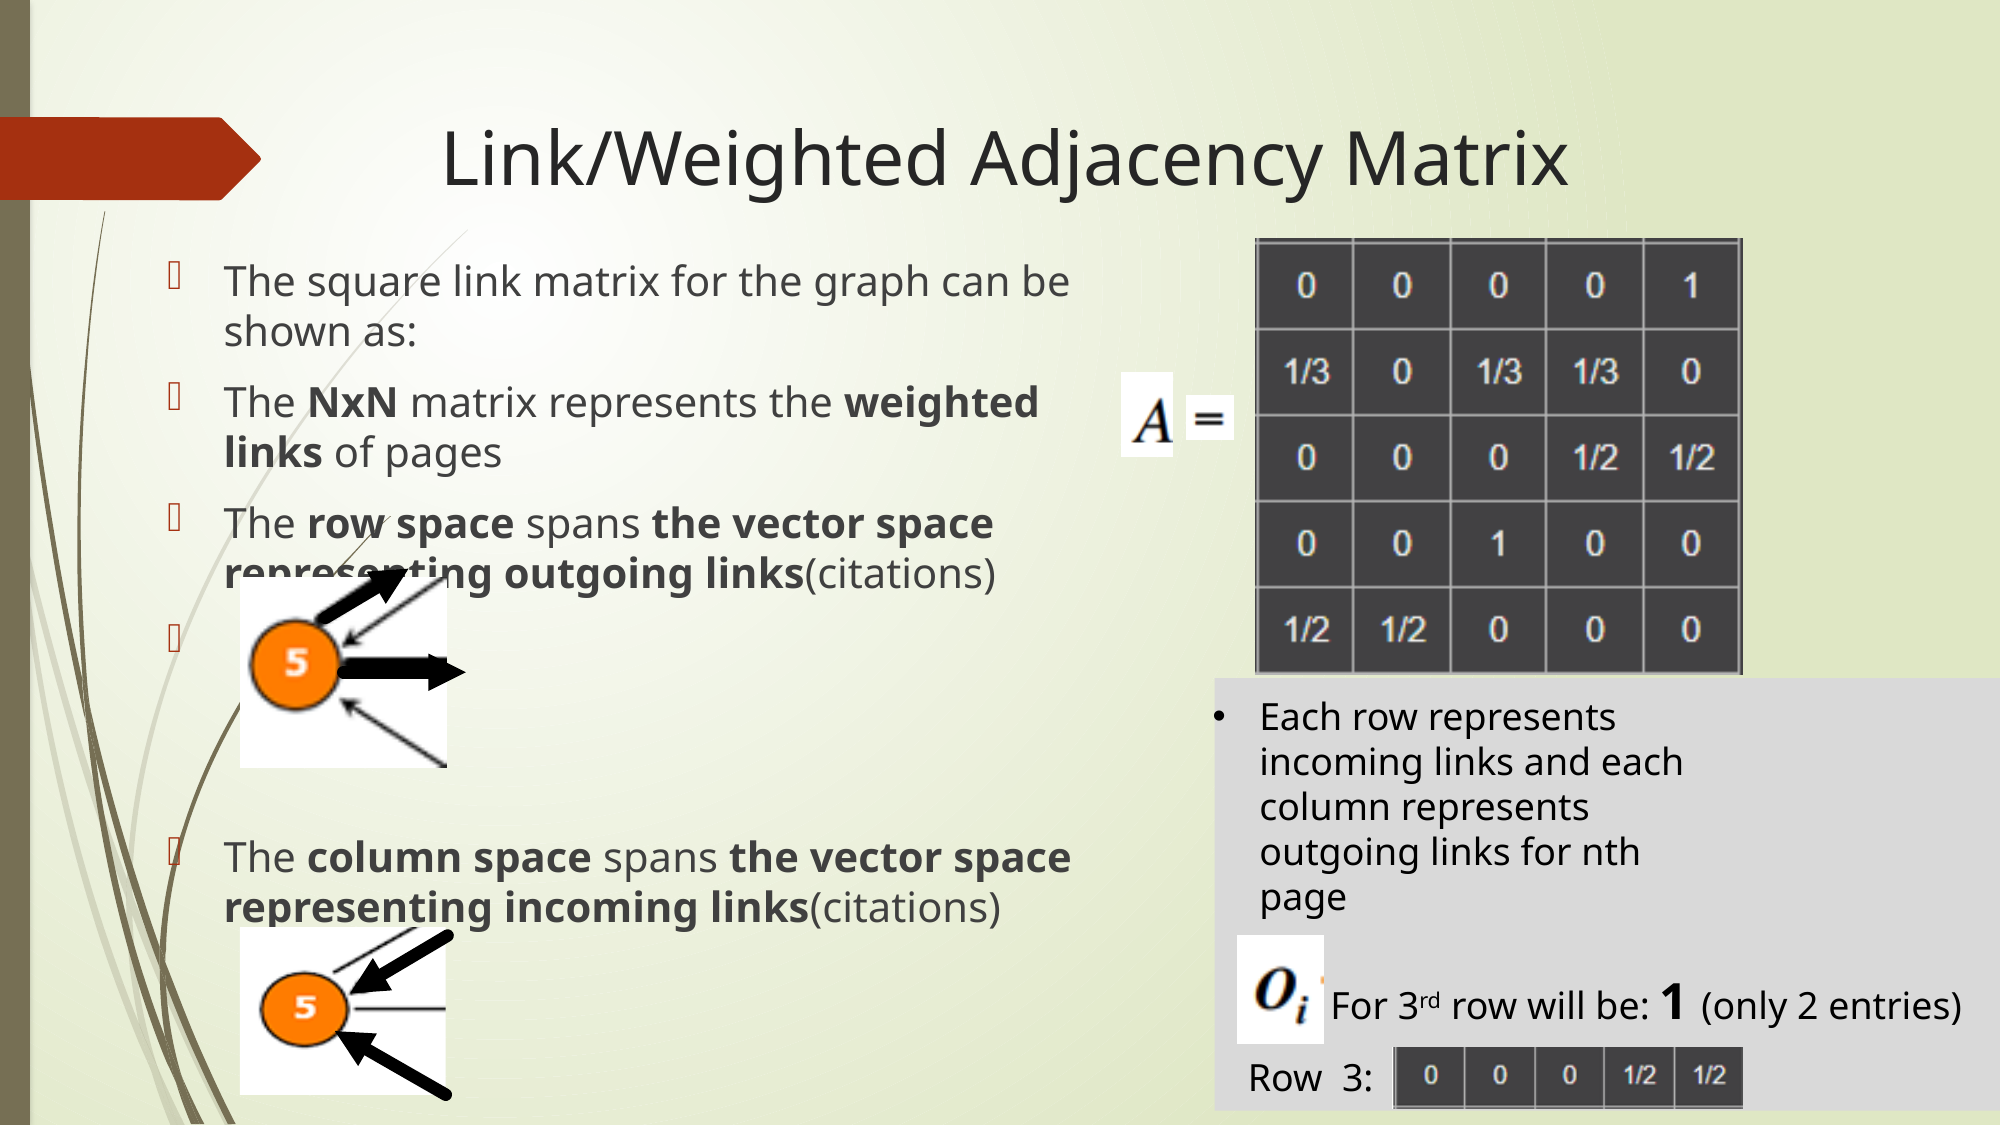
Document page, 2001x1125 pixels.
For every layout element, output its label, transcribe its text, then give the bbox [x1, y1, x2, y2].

picture [240, 576, 447, 768]
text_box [325, 568, 409, 619]
picture [1185, 395, 1234, 440]
picture [239, 927, 447, 1095]
list The square link matrix for the graph can be shown as: The NxN matrix represents the weighted links of pages The row space spans the vector space representing outgoing links(citations) The column space spans the vector space representing incoming links(citations) [152, 247, 1091, 958]
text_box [334, 1030, 447, 1095]
picture [1237, 935, 1324, 1044]
text_box Row 3: [1233, 1046, 1394, 1107]
title Link/Weighted Adjacency Matrix [425, 102, 1888, 313]
picture [1121, 372, 1174, 457]
picture [1254, 238, 1743, 675]
text_box Each row represents incoming links and each column represents outgoing links for nth page [1197, 685, 1743, 926]
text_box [349, 935, 448, 994]
text_box For 3rd row will be: 1 (only 2 entries) [1328, 961, 2000, 1037]
text_box [1214, 678, 2000, 1111]
picture [1392, 1047, 1743, 1109]
